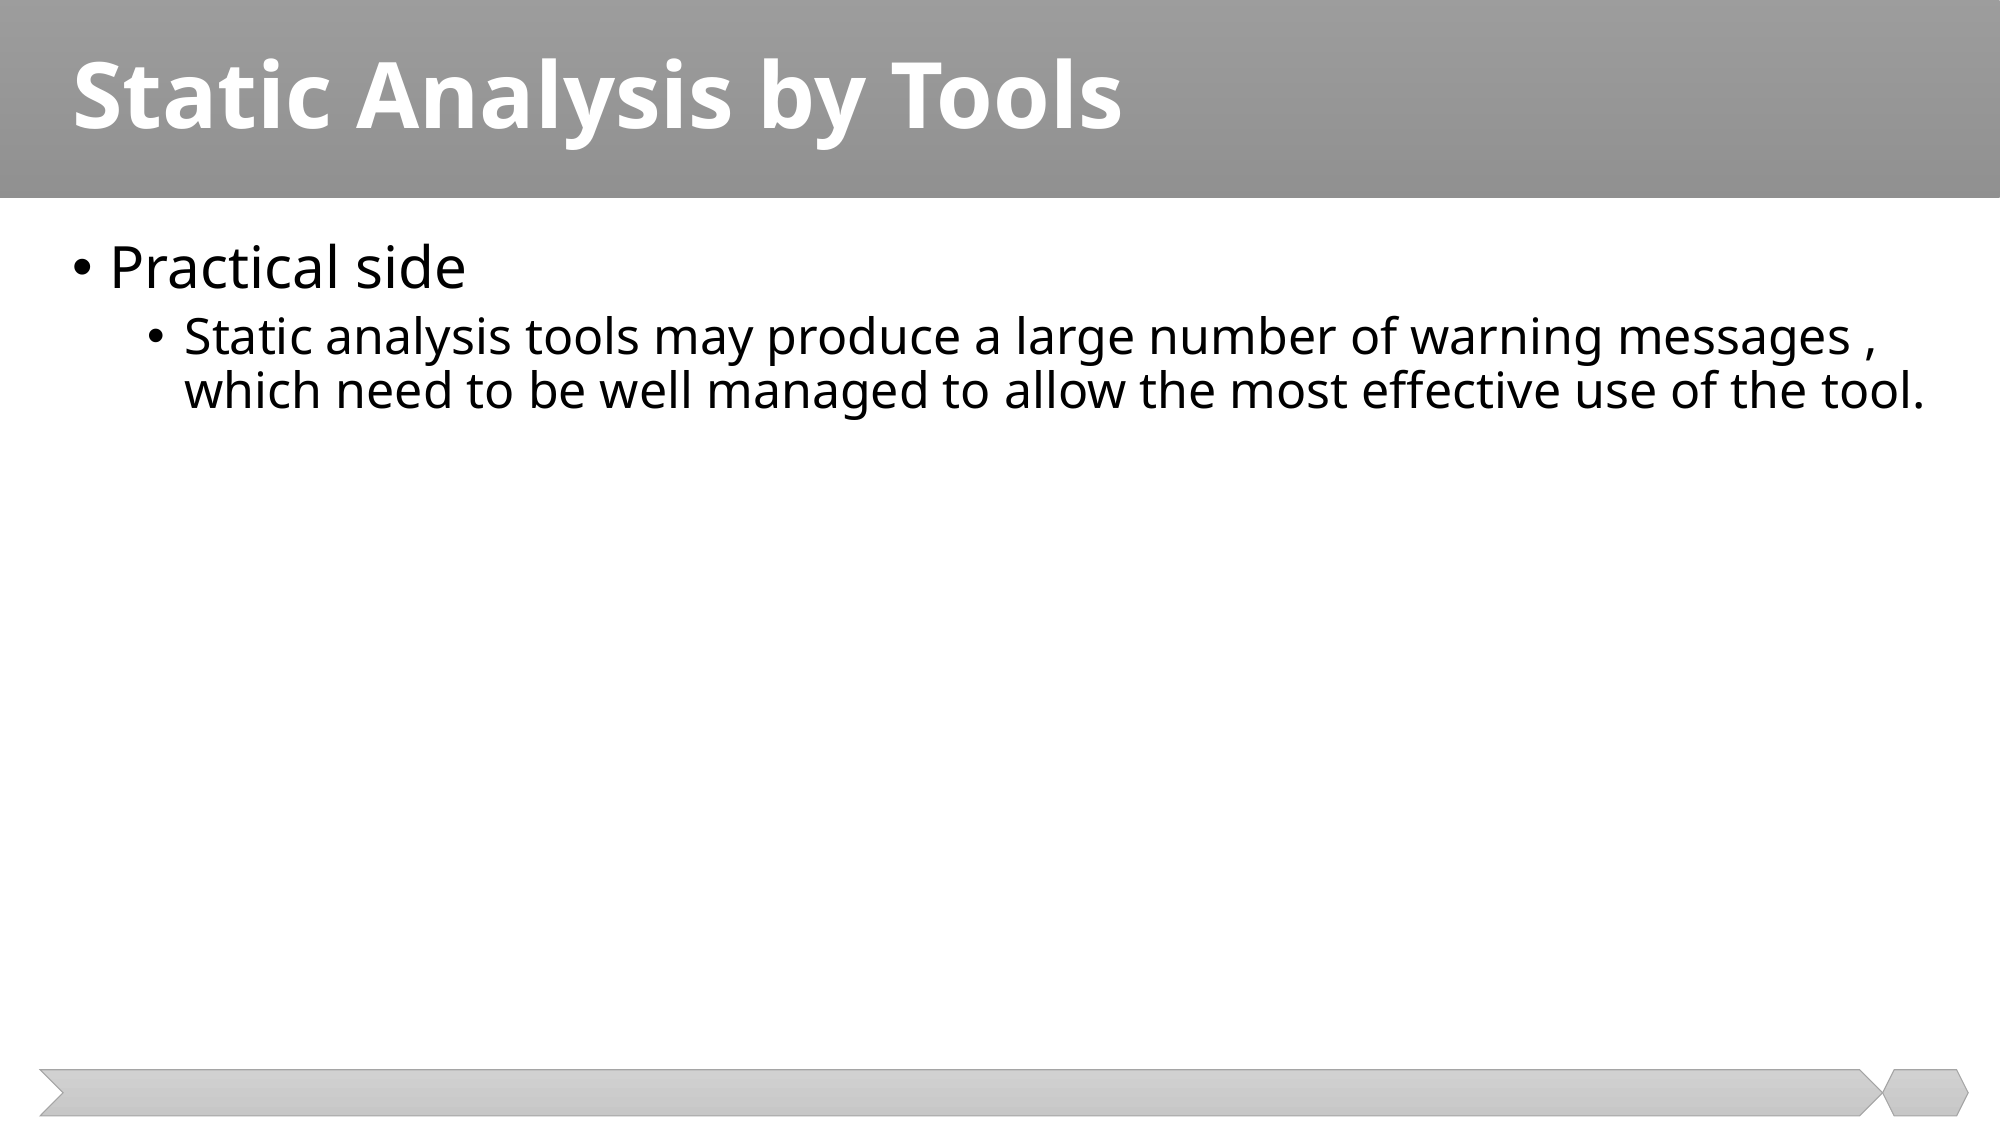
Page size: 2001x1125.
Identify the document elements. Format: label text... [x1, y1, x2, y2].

list Practical side Static analysis tools may produce a large number of warning messages , which need to be well managed to allow the most effective use of the tool. [56, 230, 1969, 1010]
title Static Analysis by Tools [56, 0, 1969, 199]
